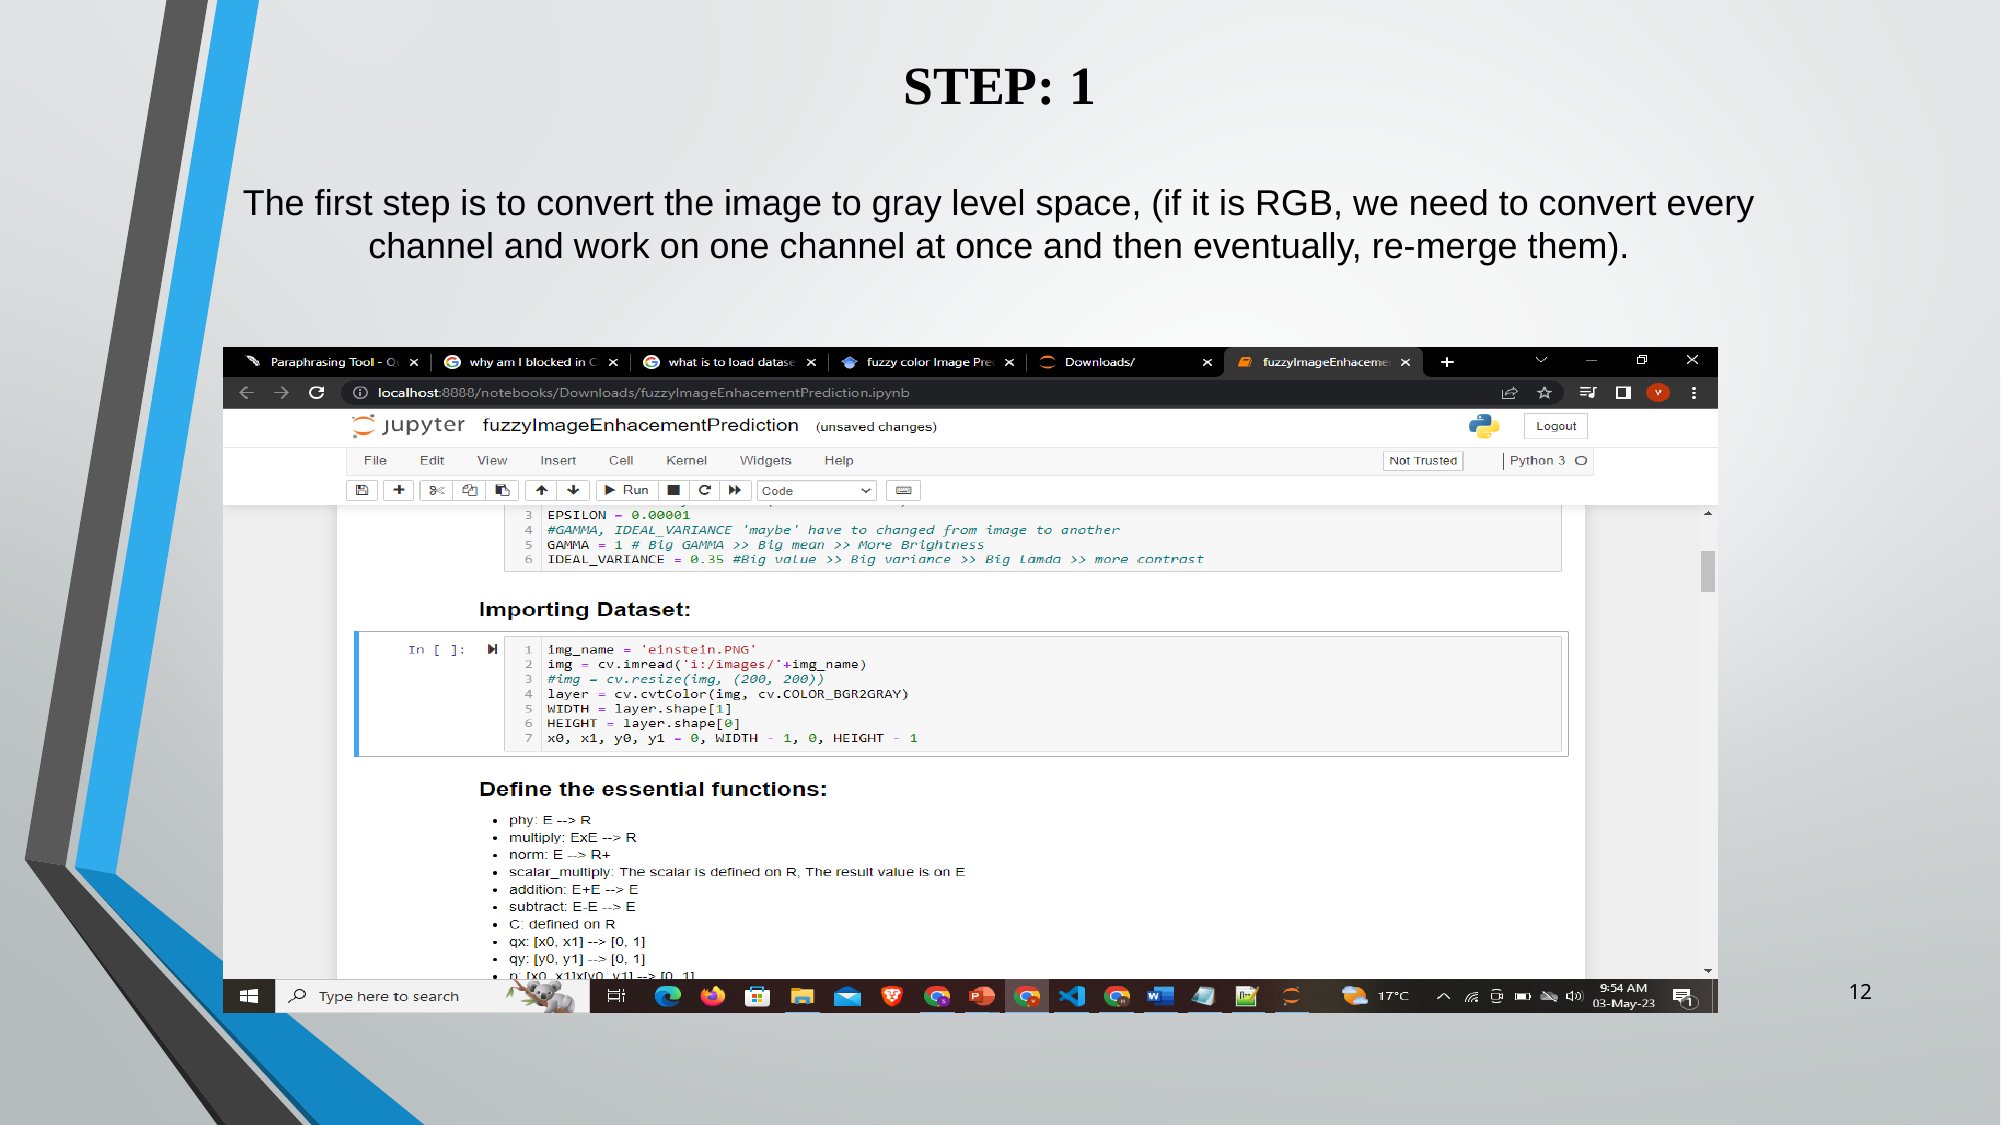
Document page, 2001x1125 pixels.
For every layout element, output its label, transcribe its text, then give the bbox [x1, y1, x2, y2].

title STEP: 1 The first step is to convert the image to gray level space, (if it is RGB, we need to convert every channel and work on one channel at once and then eventually, re-merge them). [178, 40, 1822, 328]
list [223, 347, 1718, 1013]
slide_number 12 [1796, 962, 1887, 1023]
